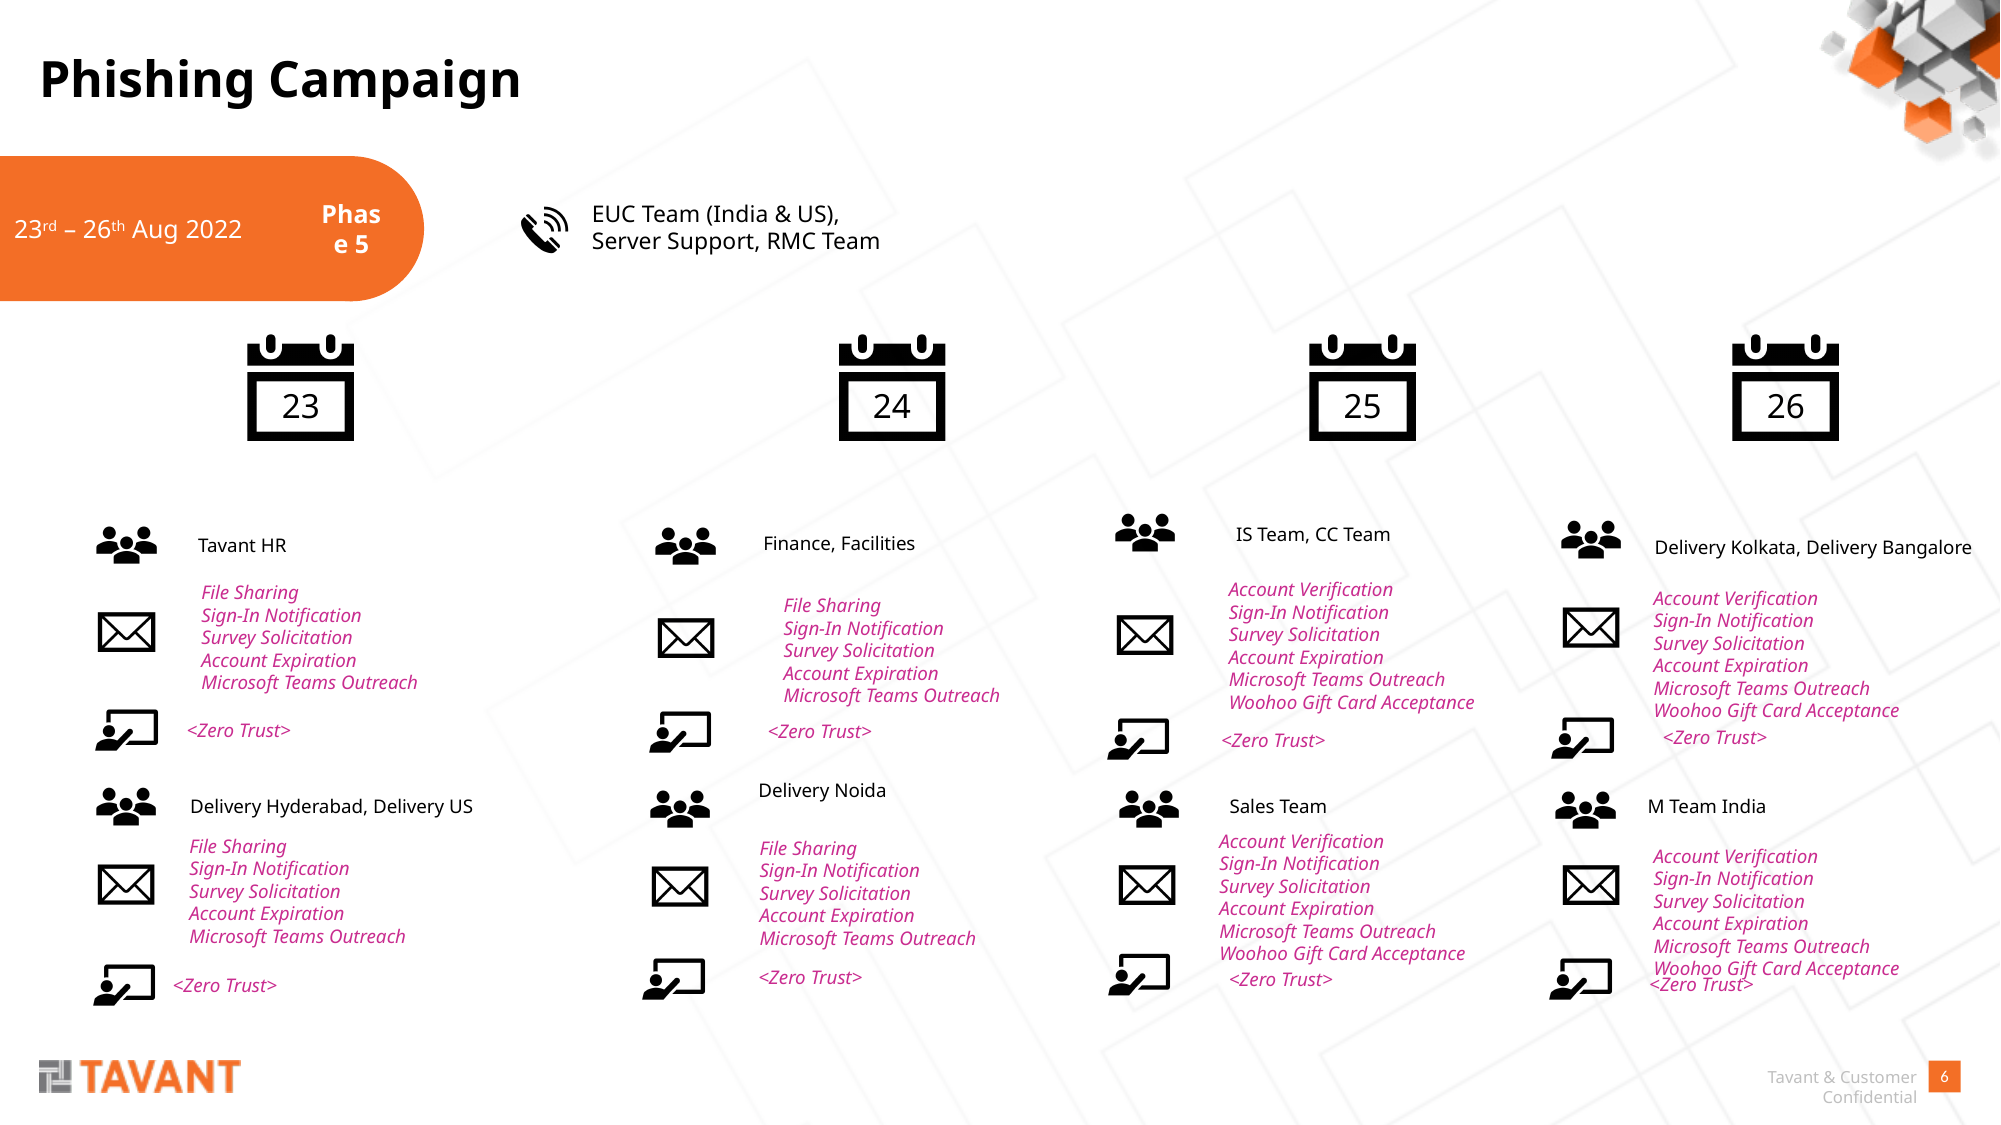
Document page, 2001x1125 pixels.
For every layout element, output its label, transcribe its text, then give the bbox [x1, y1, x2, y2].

picture [91, 772, 160, 841]
picture [1113, 851, 1182, 919]
text_box File Sharing Sign-In Notification Survey Solicitation Account Expiration Microsoft Teams Outreach [186, 573, 539, 701]
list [509, 196, 578, 264]
text_box <Zero Trust> [1214, 972, 1546, 998]
text_box <Zero Trust> [171, 711, 524, 749]
picture [1111, 601, 1180, 669]
text_box Delivery Kolkata, Delivery Bangalore [1639, 505, 1992, 566]
text_box <Zero Trust> [1634, 964, 1987, 1002]
text_box 23rd – 26th Aug 2022 [0, 155, 340, 302]
text_box Delivery Hyderabad, Delivery US [175, 786, 528, 825]
text_box EUC Team (India & US), Server Support, RMC Team [577, 191, 929, 262]
picture [1111, 498, 1179, 567]
text_box File Sharing Sign-In Notification Survey Solicitation Account Expiration Microsoft Teams Outreach [174, 827, 527, 955]
text_box <Zero Trust> [753, 712, 1104, 750]
picture [1548, 704, 1617, 772]
text_box <Zero Trust> [1647, 718, 2000, 756]
picture [646, 852, 714, 921]
text_box File Sharing Sign-In Notification Survey Solicitation Account Expiration Microsoft Teams Outreach [768, 586, 1121, 714]
picture [90, 951, 158, 1019]
picture [91, 850, 160, 919]
text_box Finance, Facilities [748, 524, 1111, 562]
text_box Sales Team [1214, 786, 1551, 825]
title Phishing Campaign [39, 39, 1800, 123]
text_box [816, 312, 967, 463]
picture [1557, 851, 1625, 920]
picture [1546, 945, 1615, 1013]
text_box Account Verification Sign-In Notification Survey Solicitation Account Expiration Microsoft Teams Outreach Woohoo Gift Card Acceptance [1214, 570, 1566, 721]
picture [92, 696, 161, 765]
text_box Account Verification Sign-In Notification Survey Solicitation Account Expiration Microsoft Teams Outreach Woohoo Gift Card Acceptance [1638, 579, 1991, 729]
text_box <Zero Trust> [1206, 721, 1548, 759]
picture [1557, 505, 1625, 574]
picture [92, 598, 161, 666]
text_box File Sharing Sign-In Notification Survey Solicitation Account Expiration Microsoft Teams Outreach [744, 828, 1097, 957]
text_box Account Verification Sign-In Notification Survey Solicitation Account Expiration Microsoft Teams Outreach Woohoo Gift Card Acceptance [1638, 836, 1991, 987]
text_box Delivery Noida [743, 771, 1096, 809]
picture [1115, 775, 1183, 843]
picture [39, 1060, 241, 1093]
text_box Phase 5 [277, 155, 426, 303]
picture [1105, 940, 1173, 1009]
text_box M Team India [1632, 786, 1985, 825]
picture [652, 604, 720, 673]
text_box IS Team, CC Team [1221, 515, 1557, 553]
text_box <Zero Trust> [743, 958, 1096, 996]
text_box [1287, 312, 1438, 463]
picture [92, 511, 161, 580]
picture [646, 775, 714, 843]
picture [1557, 593, 1625, 662]
text_box Tavant HR [183, 525, 536, 564]
picture [639, 945, 708, 1013]
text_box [225, 312, 376, 463]
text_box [1710, 312, 1861, 463]
picture [1104, 705, 1172, 773]
picture [651, 512, 720, 581]
text_box <Zero Trust> [158, 966, 510, 1004]
picture [1773, 0, 2000, 196]
picture [1551, 776, 1620, 844]
picture [646, 698, 714, 766]
text_box Account Verification Sign-In Notification Survey Solicitation Account Expiration Microsoft Teams Outreach Woohoo Gift Card Acceptance [1204, 822, 1557, 972]
